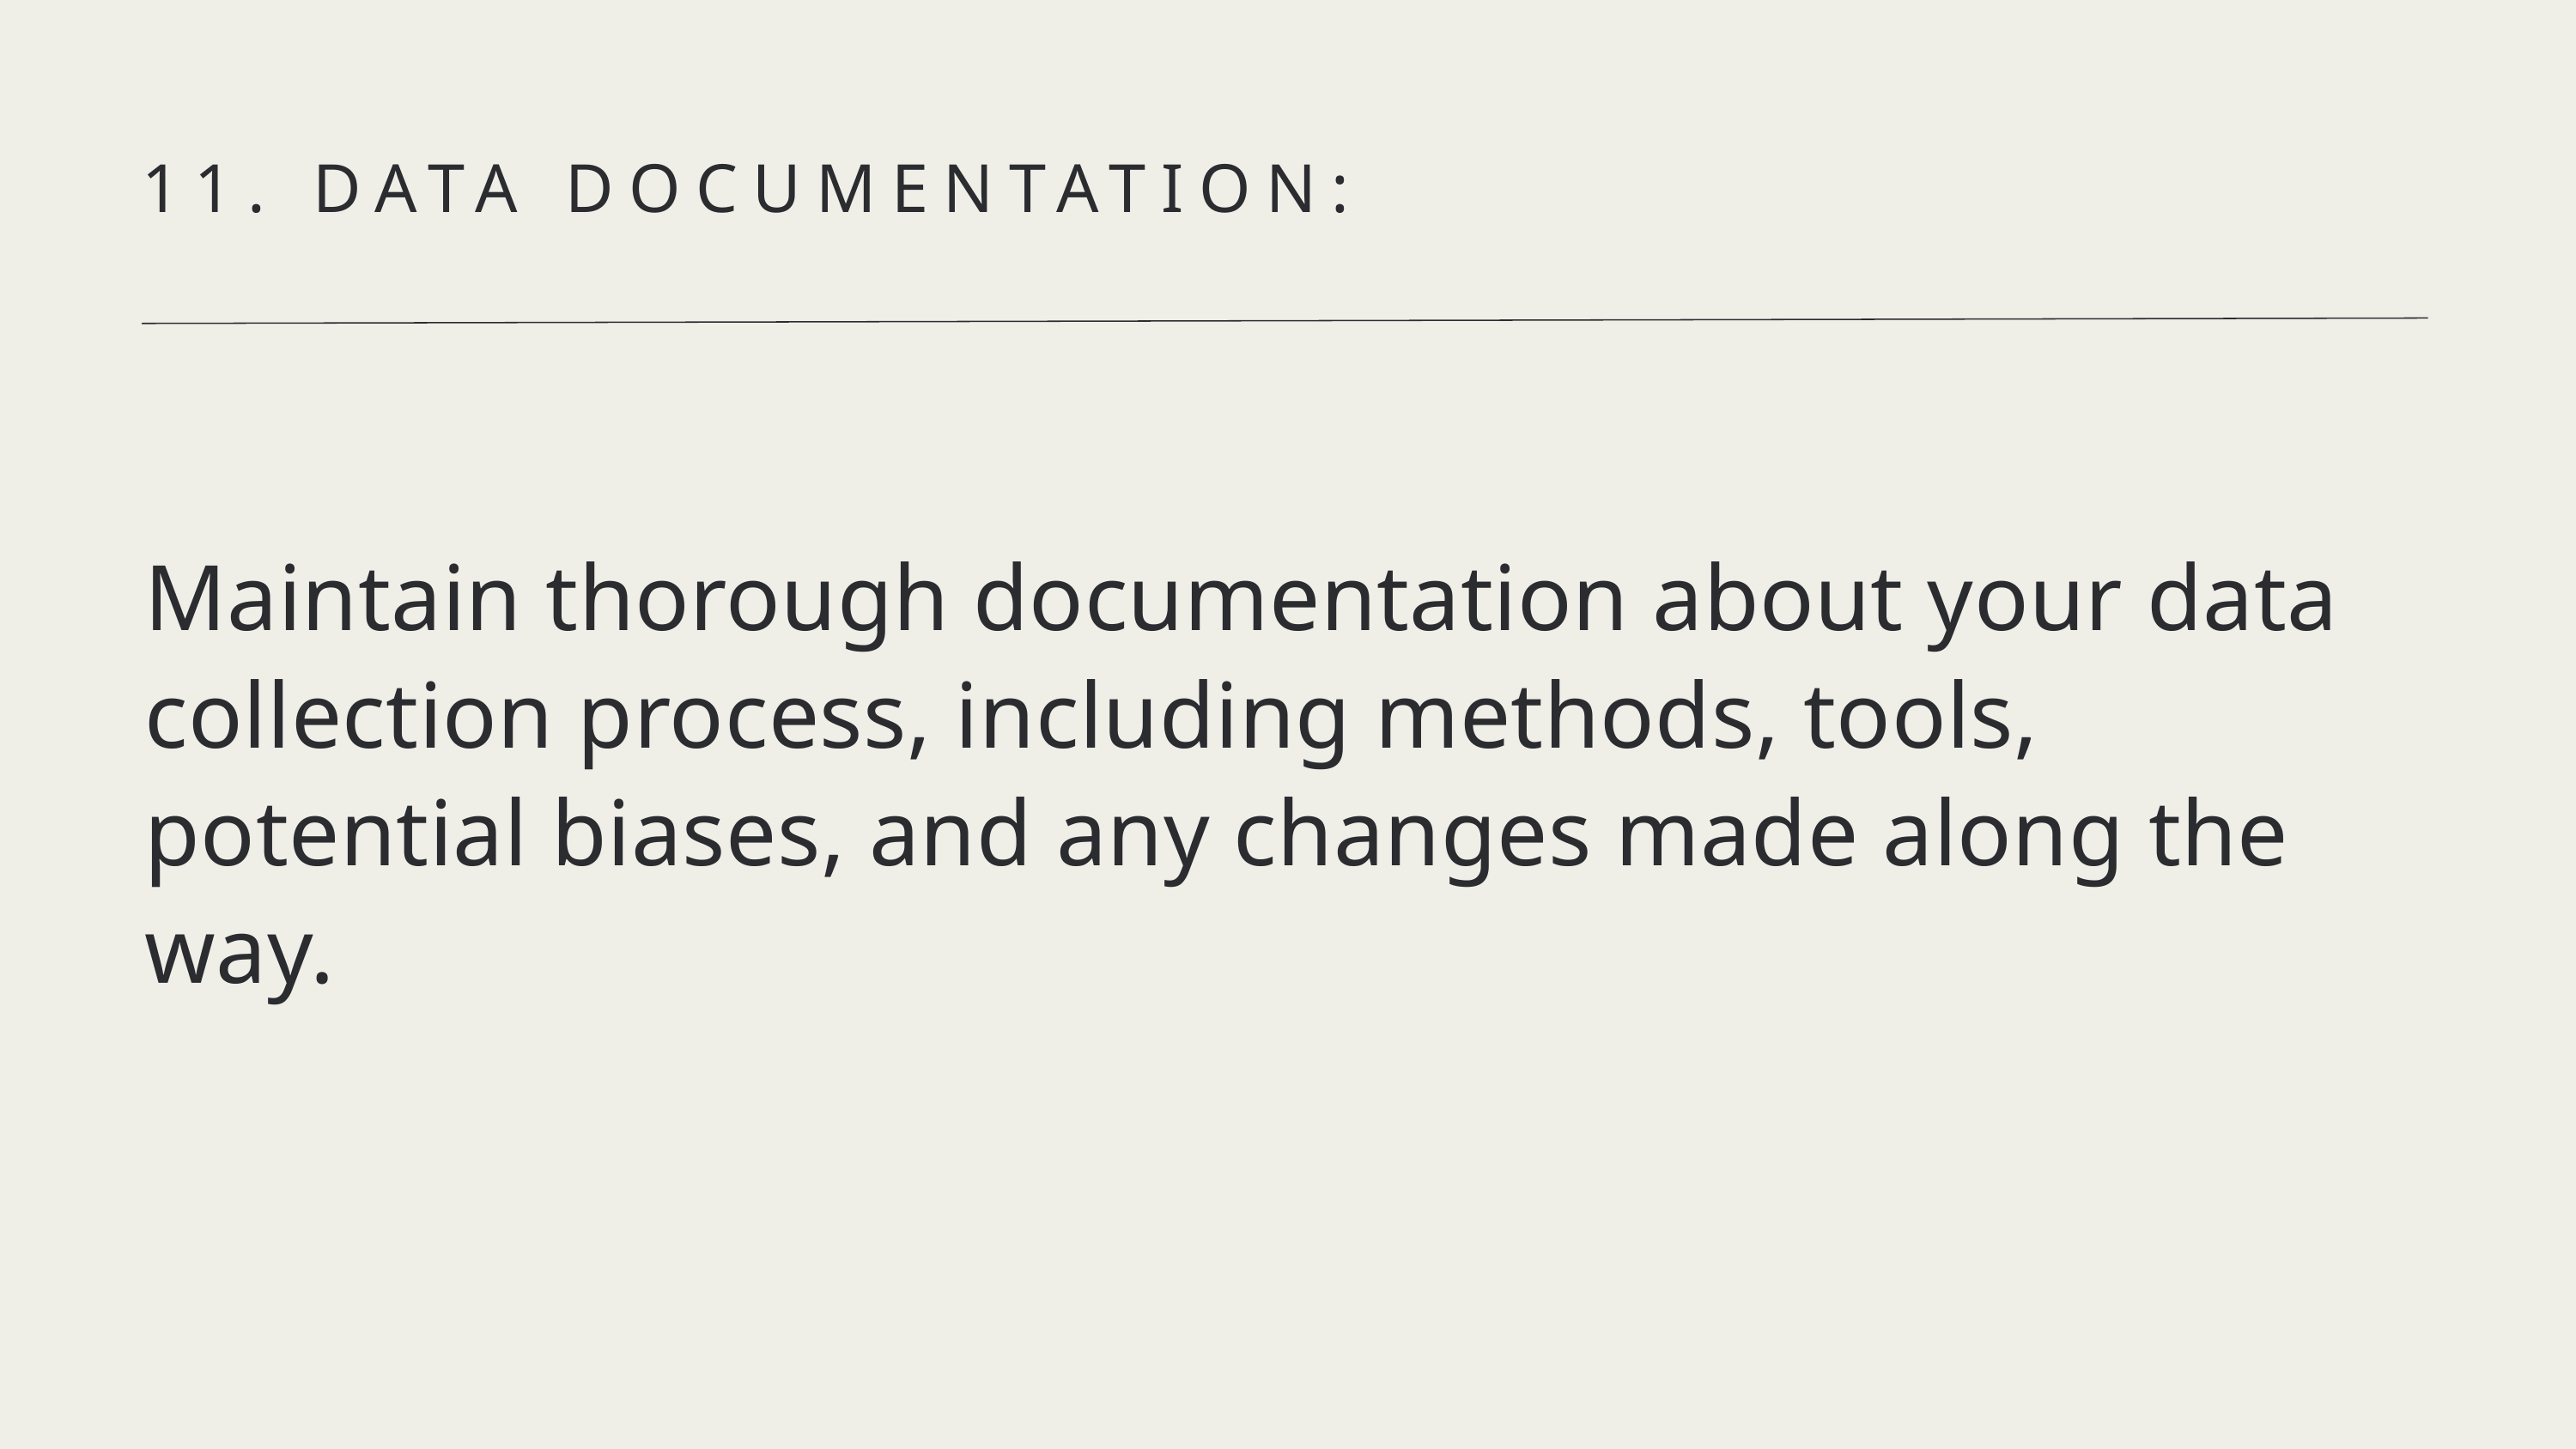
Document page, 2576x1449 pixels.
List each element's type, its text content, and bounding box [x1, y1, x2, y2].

text_box 11. DATA DOCUMENTATION: [142, 132, 2428, 226]
text_box Maintain thorough documentation about your data collection process, including methods, tools, potential biases, and any changes made along the way. [144, 414, 2392, 1002]
